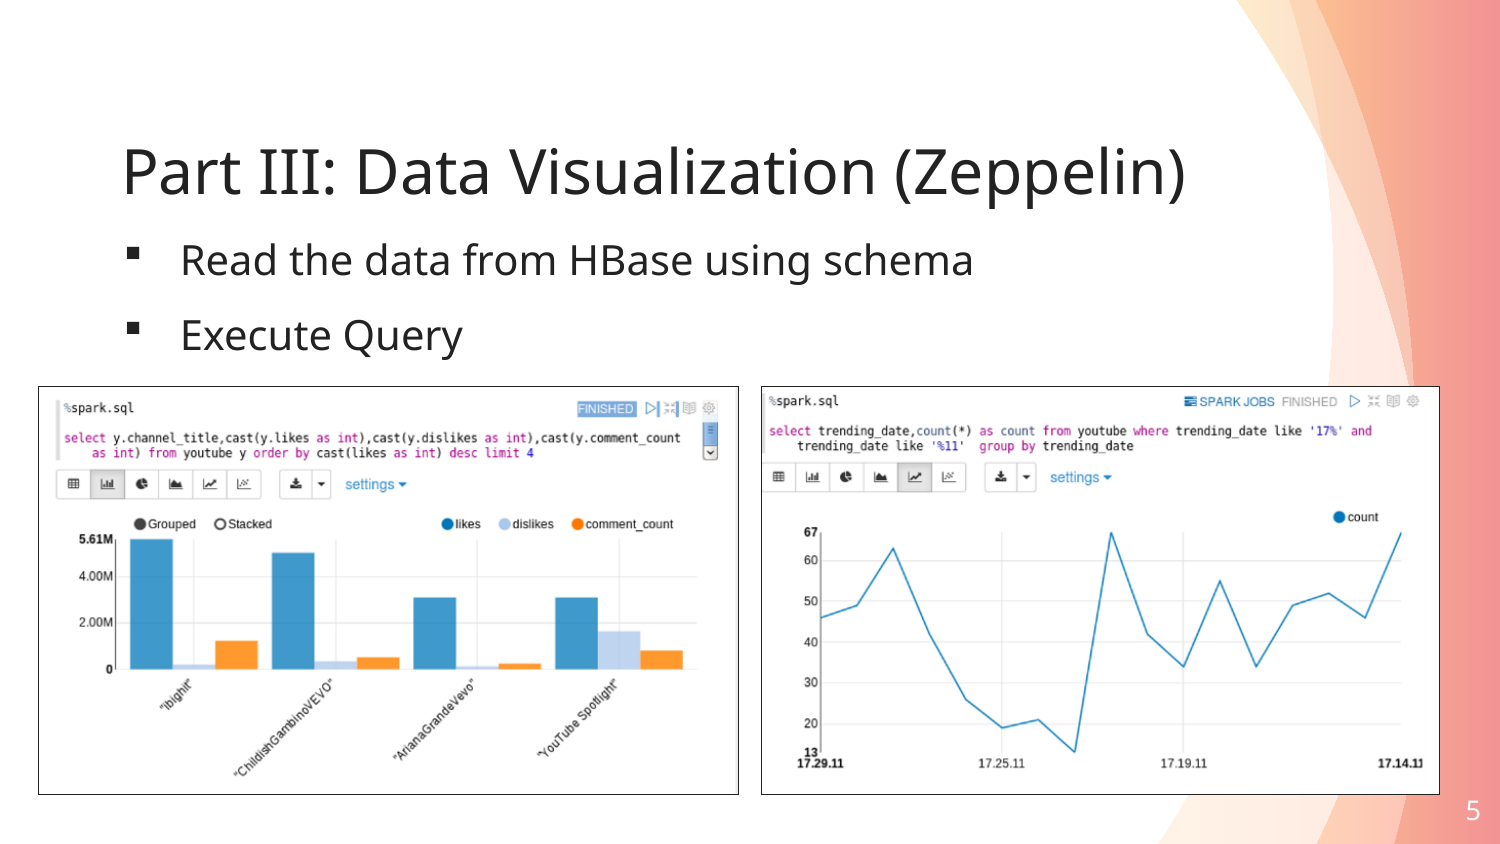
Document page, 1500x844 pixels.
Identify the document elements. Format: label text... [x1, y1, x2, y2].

title Part III: Data Visualization (Zeppelin) [121, 84, 1235, 207]
picture [760, 386, 1441, 796]
picture [38, 386, 740, 796]
slide_number 5 [1391, 779, 1482, 844]
text_box Read the data from HBase using schema Execute Query [0, 226, 1235, 367]
